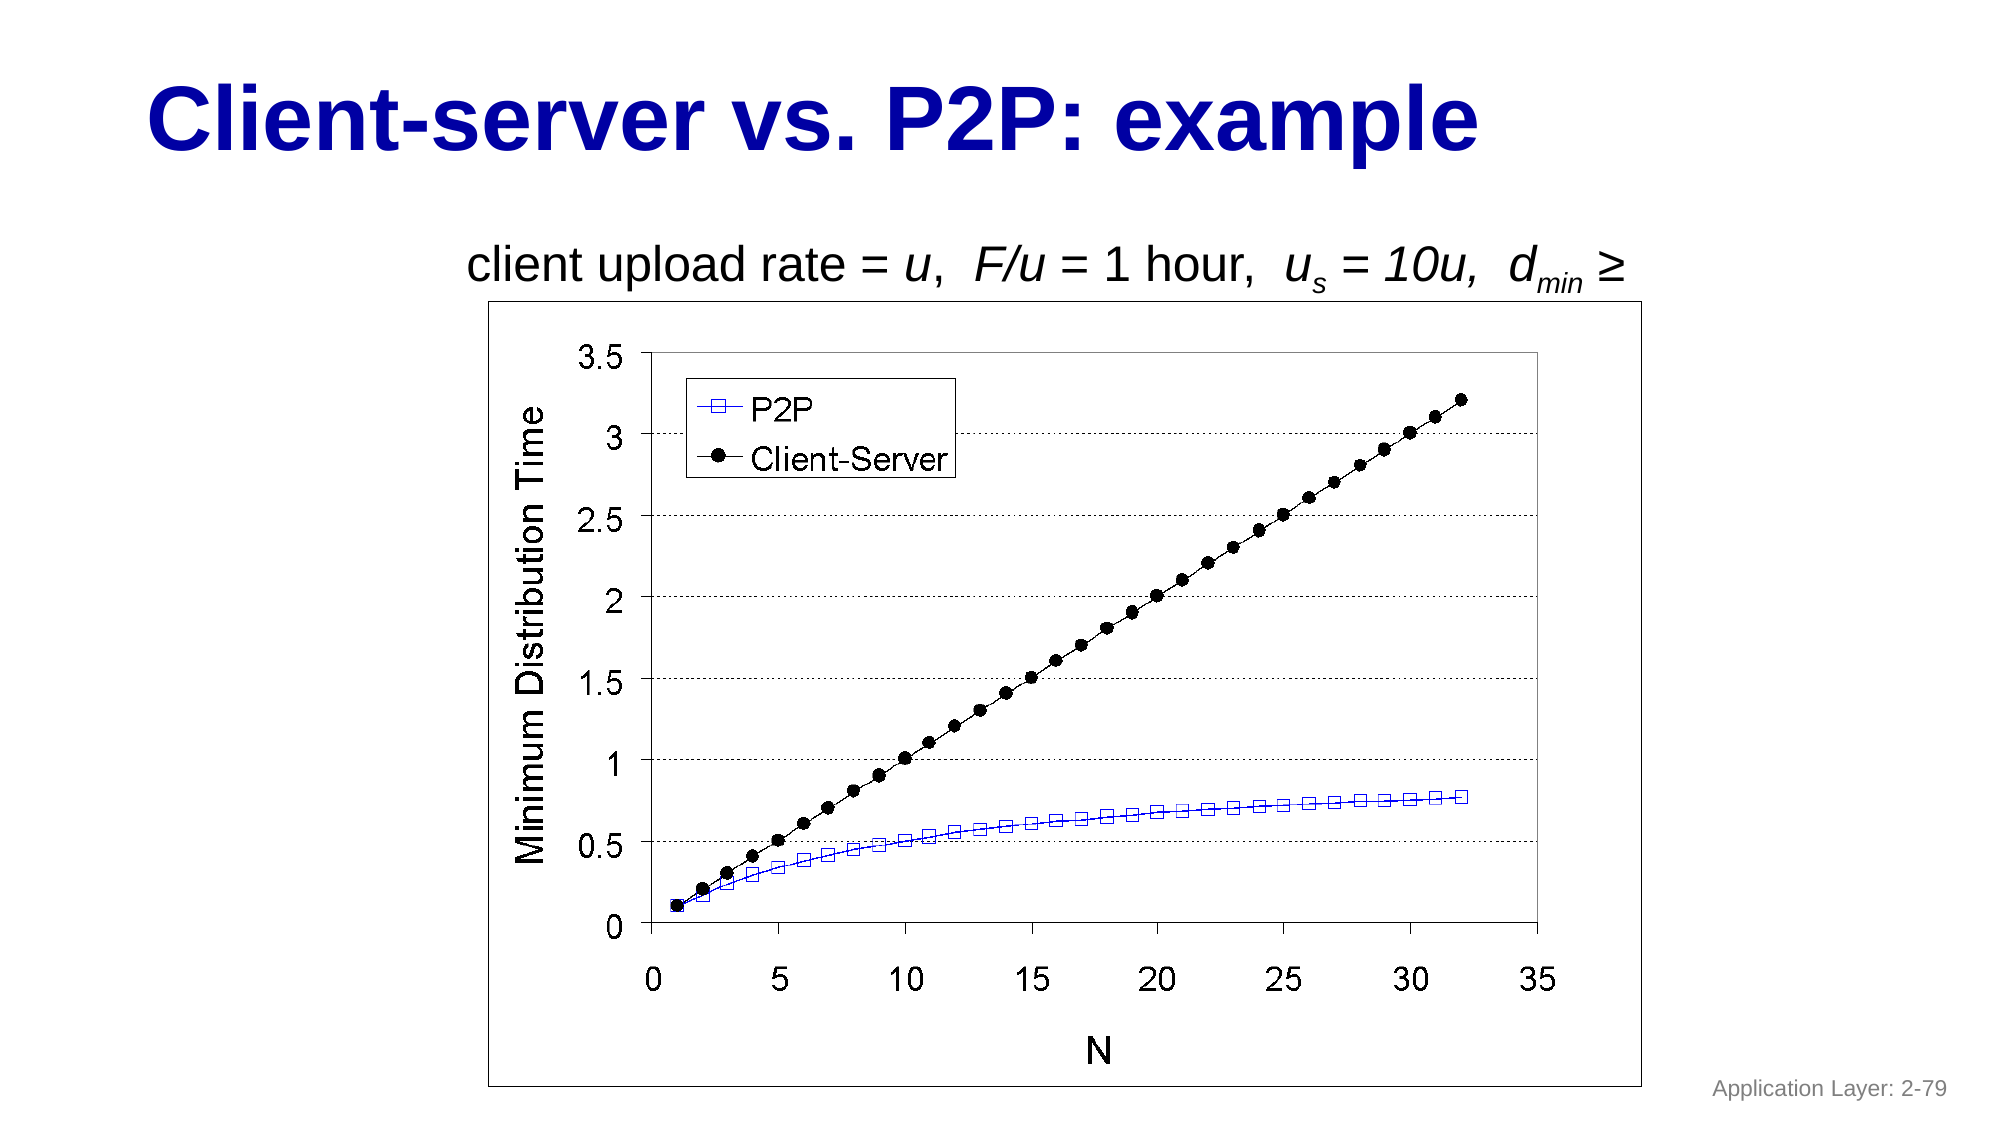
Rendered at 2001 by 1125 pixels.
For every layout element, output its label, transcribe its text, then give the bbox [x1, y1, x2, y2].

title Client-server vs. P2P: example [131, 47, 1856, 195]
text_box client upload rate = u, F/u = 1 hour, us = 10u, dmin ≥ us [451, 223, 1679, 375]
slide_number Application Layer: 2-‹#› [1512, 1056, 1963, 1117]
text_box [488, 300, 1643, 1087]
